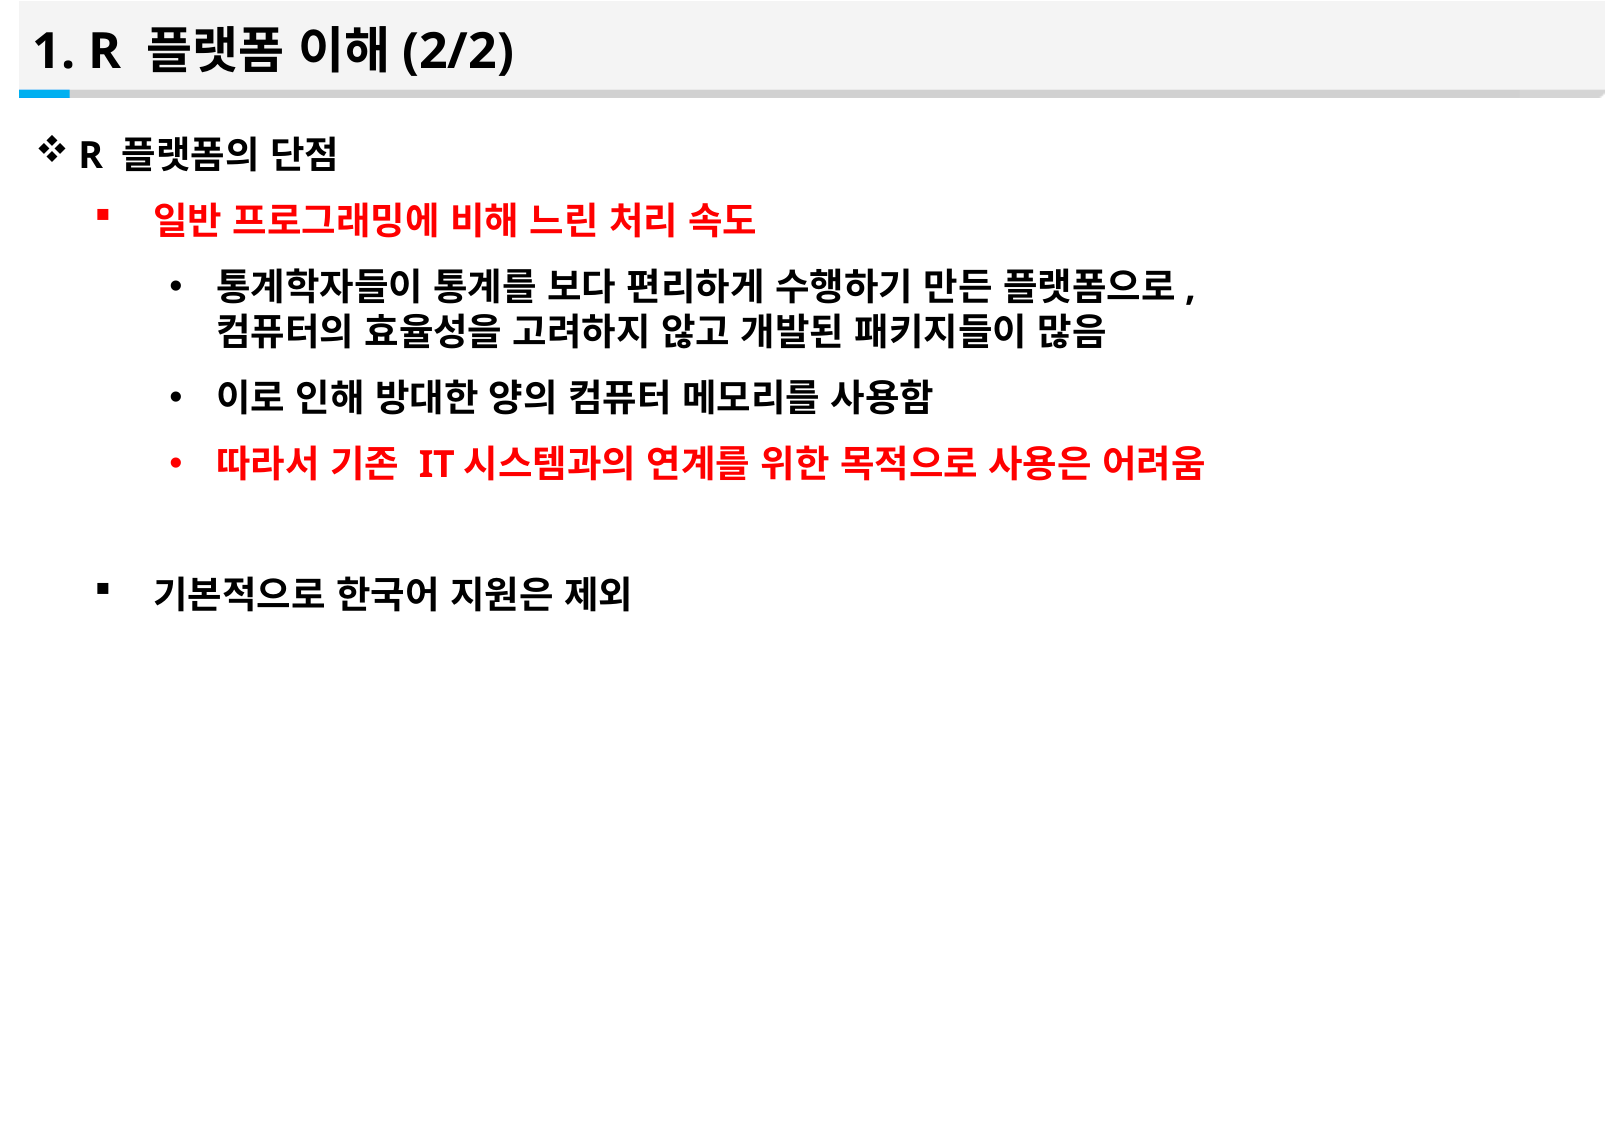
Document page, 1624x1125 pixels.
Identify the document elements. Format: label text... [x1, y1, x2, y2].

list 1. R 플랫폼 이해(2/2) [17, 11, 1167, 85]
text_box R 플랫폼의 단점 일반 프로그래밍에 비해 느린 처리 속도 통계학자들이 통계를 보다 편리하게 수행하기 만든 플랫폼으로, 컴퓨터의 효율성을 고려하지 않고 개발된 패키지들이 많음 이로 인해 방대한 양의 컴퓨터 메모리를 사용함 따라서 기존 IT시스템과의 연계를 위한 목적으로 사용은 어려움 기본적으로 한국어 지원은 제외 [20, 123, 1602, 624]
picture [19, 1, 1605, 98]
